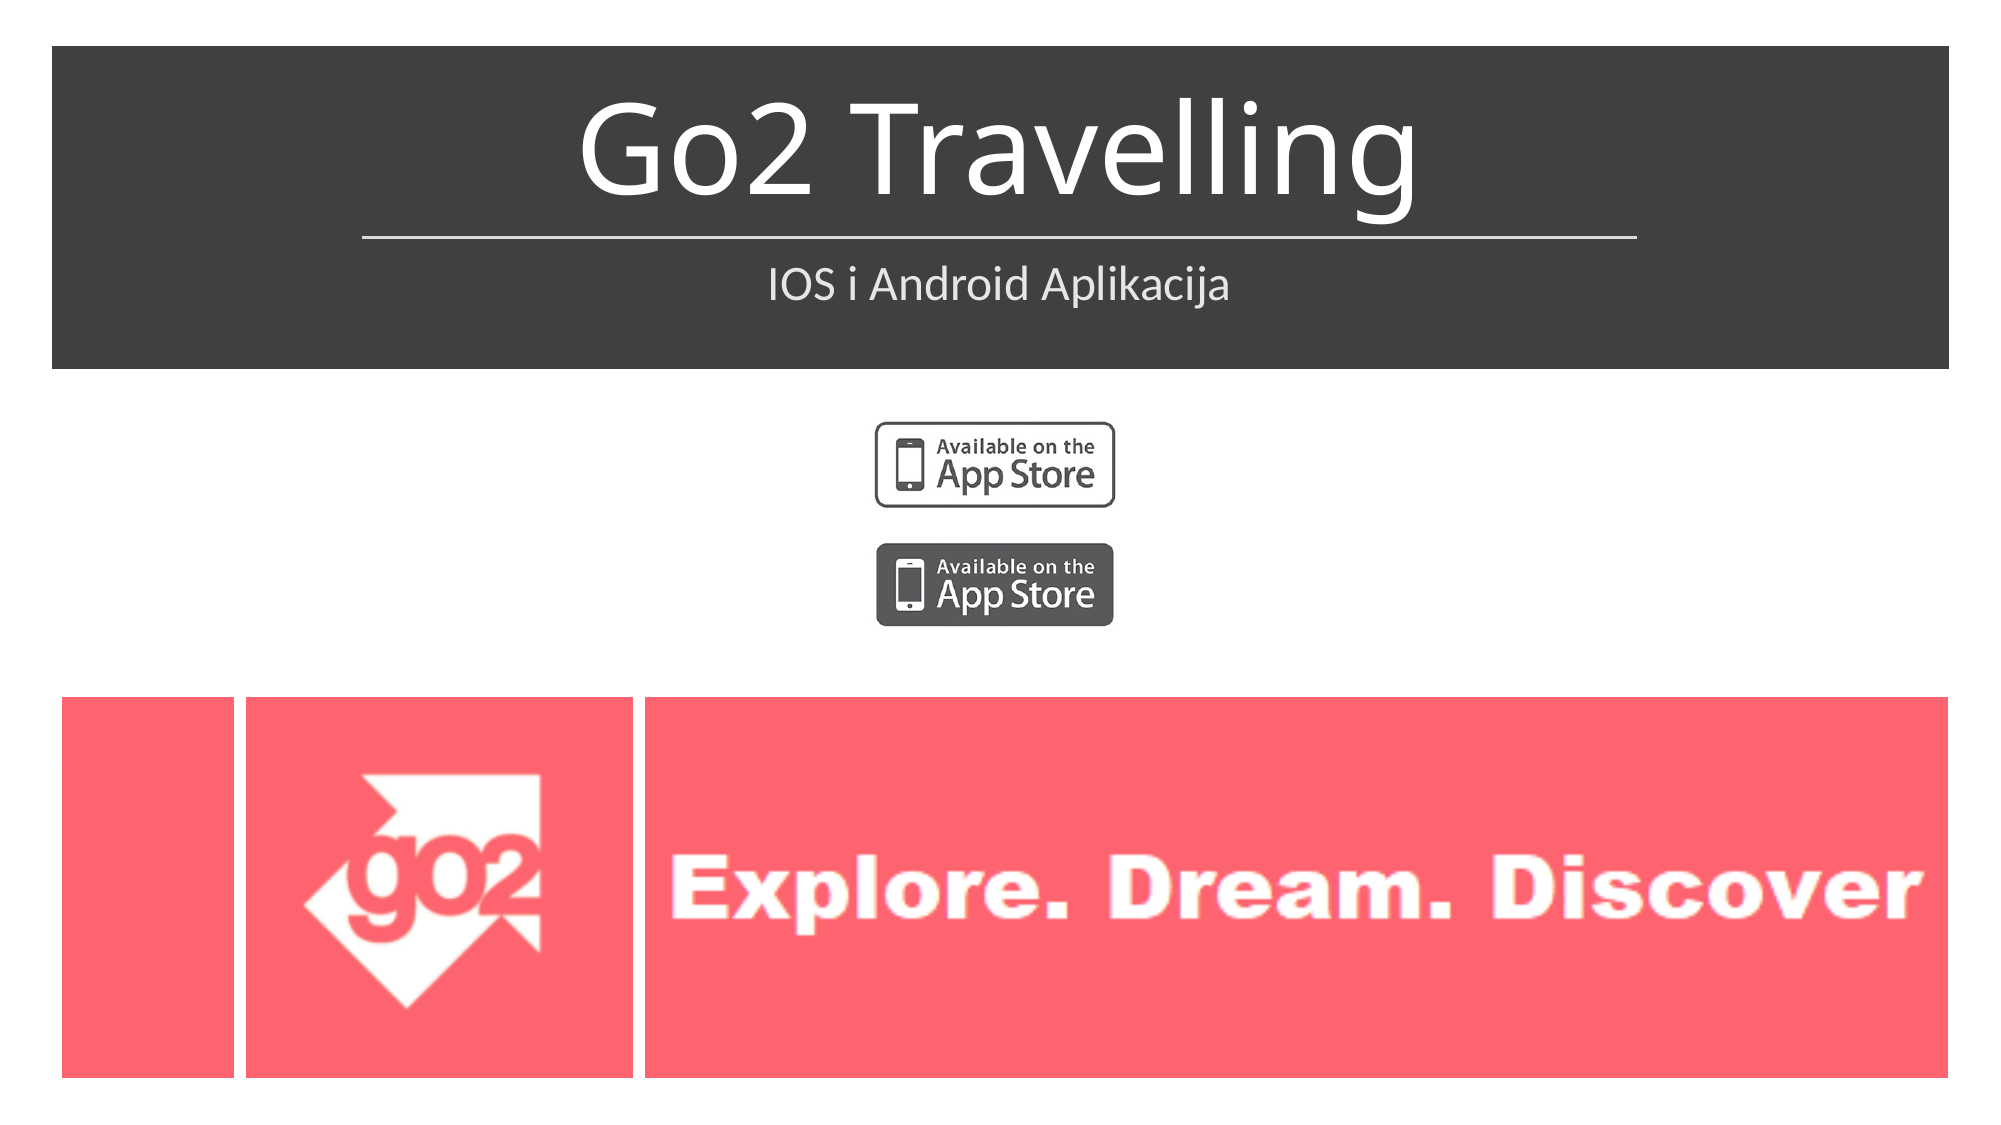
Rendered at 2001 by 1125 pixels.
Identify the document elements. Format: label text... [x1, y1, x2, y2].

picture [61, 697, 234, 1078]
picture [246, 697, 633, 1078]
picture [836, 389, 1163, 667]
title Go2 Travelling [86, 76, 1914, 230]
picture [645, 697, 1948, 1078]
subtitle IOS i Android Aplikacija [249, 250, 1750, 320]
text_box [61, 55, 1939, 360]
